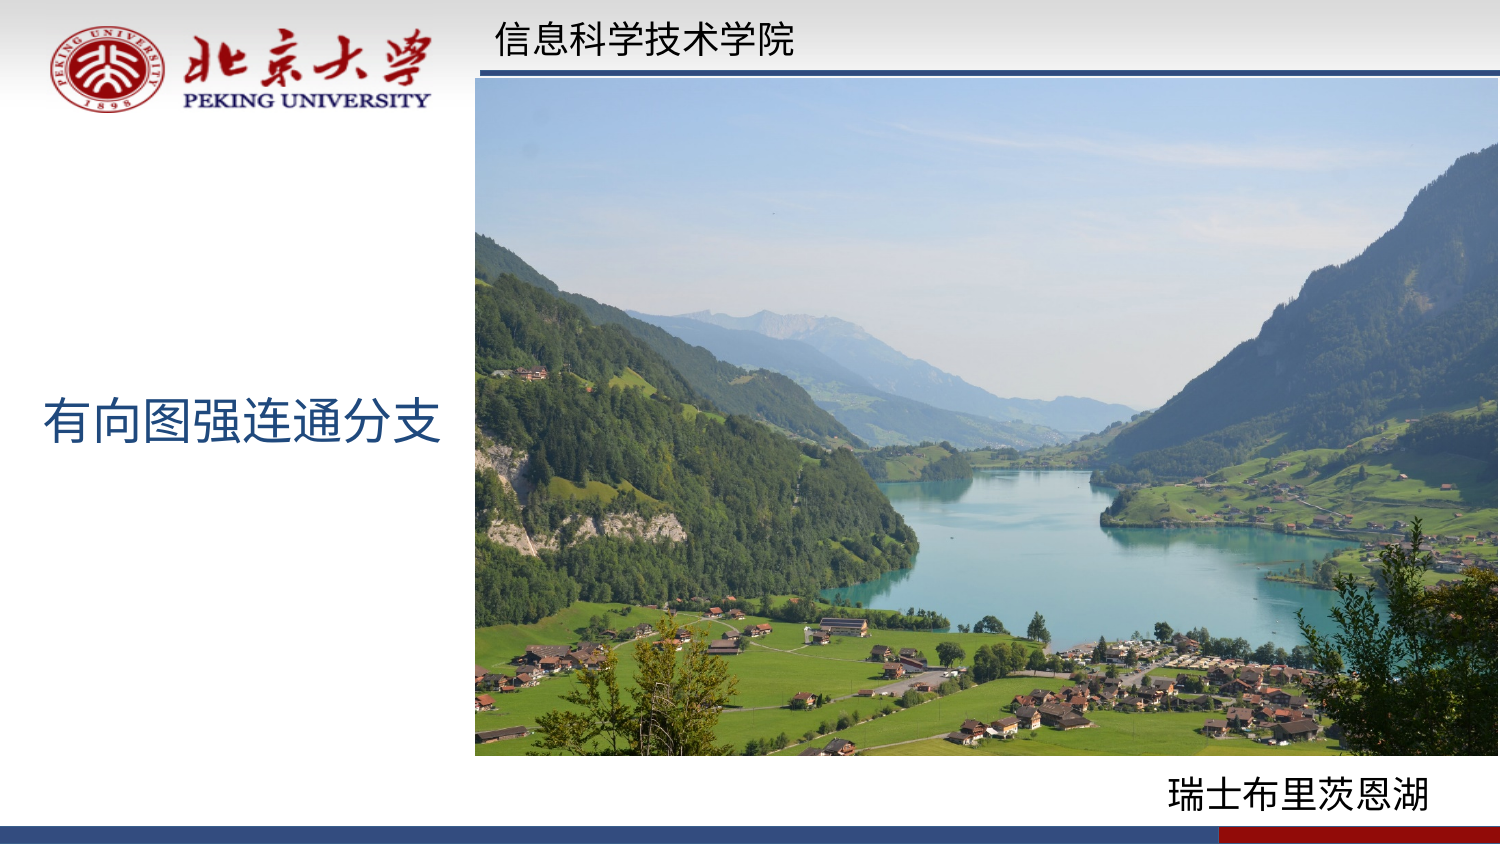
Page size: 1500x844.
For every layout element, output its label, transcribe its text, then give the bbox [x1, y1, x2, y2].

text_box 瑞士布里茨恩湖 [1153, 765, 1446, 824]
picture [0, 0, 1500, 756]
text_box 信息科学技术学院 [480, 8, 810, 69]
text_box 有向图强连通分支 [17, 377, 467, 461]
